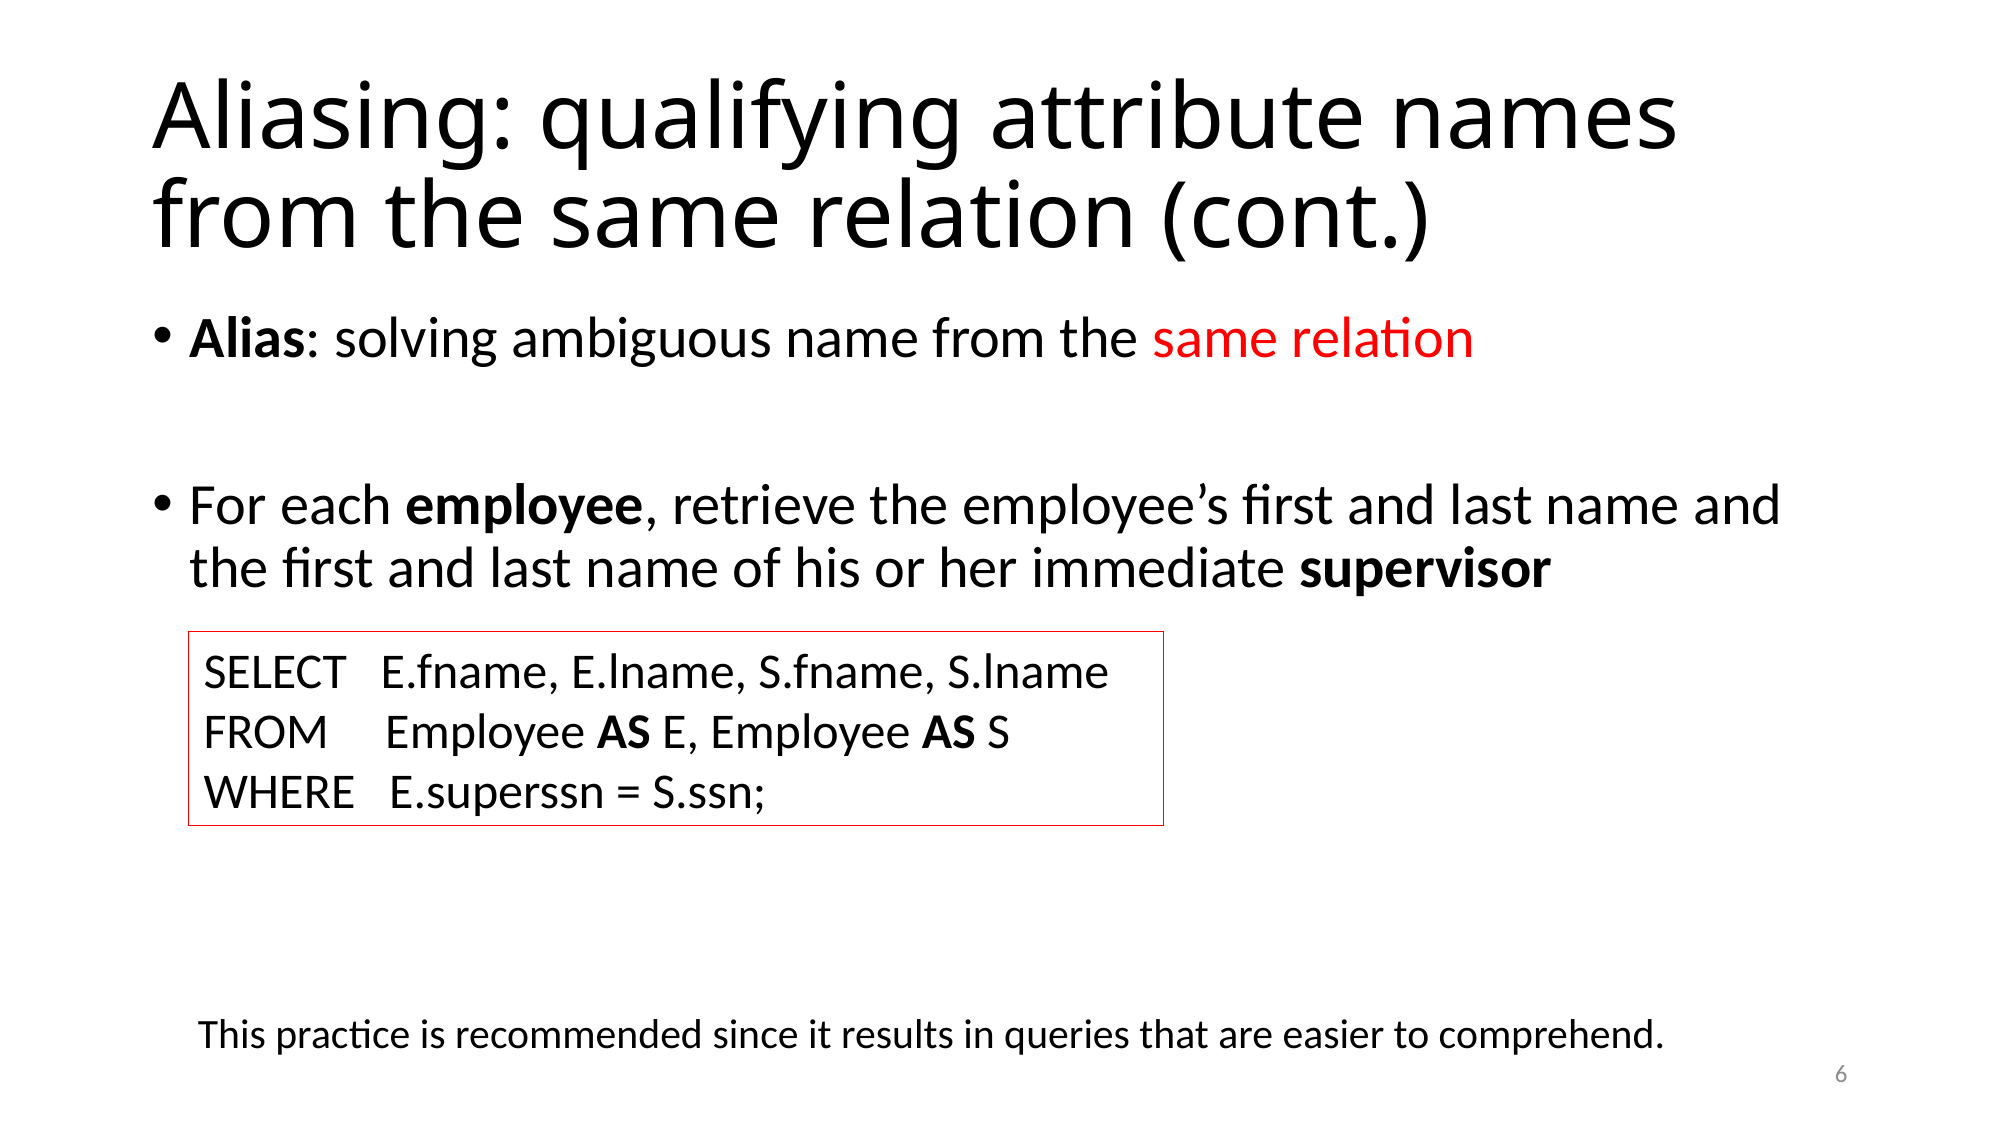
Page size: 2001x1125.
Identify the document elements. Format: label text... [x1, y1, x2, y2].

text_box This practice is recommended since it results in queries that are easier to comprehend. [183, 999, 1817, 1064]
text_box SELECT E.fname, E.lname, S.fname, S.lname FROM Employee AS E, Employee AS S WHERE E.superssn = S.ssn; [188, 631, 1164, 826]
list Alias: solving ambiguous name from the same relation For each employee, retrieve the employee’s first and last name and the first and last name of his or her immediate supervisor [137, 299, 1863, 1043]
title Aliasing: qualifying attribute names from the same relation (cont.) [137, 59, 1863, 278]
slide_number 6 [1412, 1042, 1863, 1103]
